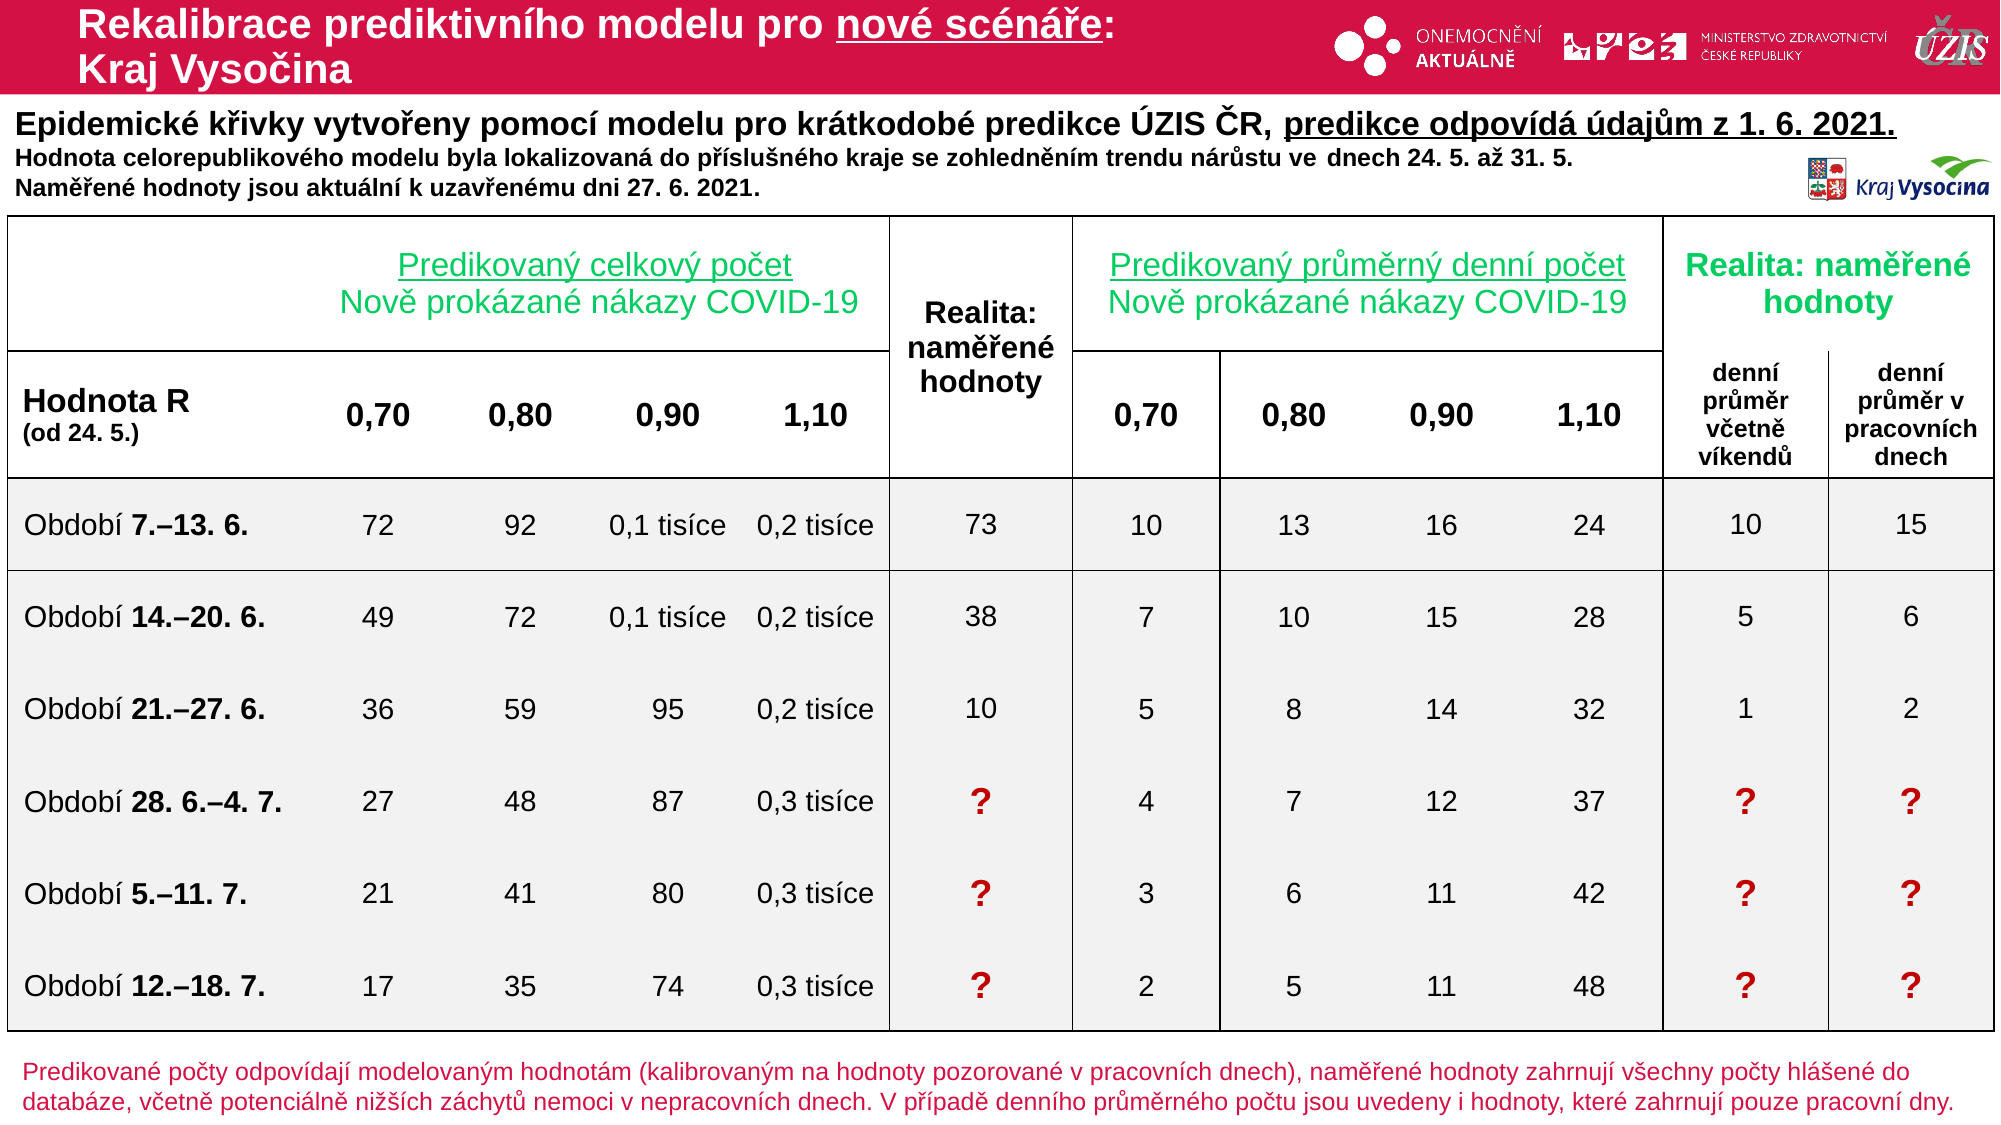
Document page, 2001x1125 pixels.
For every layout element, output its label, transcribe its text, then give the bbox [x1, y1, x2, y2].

table_cell 0,70 [310, 352, 447, 477]
picture [1915, 15, 1989, 66]
title Rekalibrace prediktivního modelu pro nové scénáře: Kraj Vysočina [62, 0, 1303, 94]
table_cell 3 [1073, 847, 1219, 939]
table_cell 1 [1664, 663, 1828, 755]
table_cell Období 28. 6.–4. 7. [8, 755, 310, 847]
table_cell 15 [1829, 479, 1993, 570]
table_cell 41 [447, 847, 594, 939]
table_cell Období 12.–18. 7. [8, 939, 310, 1030]
text_box Epidemické křivky vytvořeny pomocí modelu pro krátkodobé predikce ÚZIS ČR, predikce odpovídá údajům z 1. 6. 2021. Hodnota celorepublikového modelu byla lokalizovaná do příslušného kraje se zohledněním trendu nárůstu ve dnech 24. 5. až 31. 5. Naměřené hodnoty jsou aktuální k uzavřenému dni 27. 6. 2021. [0, 94, 2000, 209]
text_box Predikované počty odpovídají modelovaným hodnotám (kalibrovaným na hodnoty pozorované v pracovních dnech), naměřené hodnoty zahrnují všechny počty hlášené do databáze, včetně potenciálně nižších záchytů nemoci v nepracovních dnech. V případě denního průměrného počtu jsou uvedeny i hodnoty, které zahrnují pouze pracovní dny. [7, 1047, 1991, 1123]
table_cell 6 [1829, 571, 1993, 663]
table_cell 80 [594, 847, 742, 939]
table_cell 49 [310, 571, 447, 663]
table_cell 10 [1073, 479, 1219, 570]
table_cell 10 [890, 663, 1072, 755]
table_cell 2 [1829, 663, 1993, 755]
table_cell 87 [594, 755, 742, 847]
table_cell 0,2 tisíce [742, 479, 889, 570]
table_cell ? [1829, 847, 1993, 939]
table_cell ? [1829, 755, 1993, 847]
table_cell 5 [1073, 663, 1219, 755]
picture [1334, 16, 1542, 76]
table_cell 36 [310, 663, 447, 755]
table_header Predikovaný celkový počet Nově prokázané nákazy COVID-19 [310, 217, 889, 350]
table_cell Období 21.–27. 6. [8, 663, 310, 755]
table_cell 73 [890, 479, 1072, 570]
table_cell 74 [594, 939, 742, 1030]
table_cell ? [1664, 755, 1828, 847]
table_cell 48 [1515, 939, 1662, 1030]
table_cell denní průměr včetně víkendů [1664, 351, 1828, 477]
table_cell 0,90 [1368, 352, 1515, 477]
table_cell 1,10 [1515, 352, 1662, 477]
table_header Predikovaný průměrný denní počet Nově prokázané nákazy COVID-19 [1073, 217, 1662, 350]
table_cell 35 [447, 939, 594, 1030]
table_cell 4 [1073, 755, 1219, 847]
table_cell 37 [1515, 755, 1662, 847]
table_cell ? [1664, 847, 1828, 939]
table_cell 72 [447, 571, 594, 663]
table_cell 21 [310, 847, 447, 939]
table_header Realita: naměřené hodnoty [1664, 217, 1993, 351]
table_cell 11 [1368, 847, 1515, 939]
table_cell 2 [1073, 939, 1219, 1030]
table_cell 32 [1515, 663, 1662, 755]
table_cell ? [890, 755, 1072, 847]
table_cell 13 [1221, 479, 1368, 570]
table_cell 0,70 [1073, 352, 1219, 477]
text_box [1806, 156, 1992, 202]
table_cell 0,1 tisíce [594, 479, 742, 570]
picture [1563, 31, 1888, 60]
table_cell 0,90 [594, 352, 742, 477]
table_cell 10 [1664, 479, 1828, 570]
table_cell 15 [1368, 571, 1515, 663]
table_cell ? [890, 939, 1072, 1030]
table_cell 1,10 [742, 352, 889, 477]
table_cell Období 14.–20. 6. [8, 571, 310, 663]
table_cell 0,2 tisíce [742, 571, 889, 663]
table_cell 95 [594, 663, 742, 755]
table_cell 59 [447, 663, 594, 755]
table_cell 28 [1515, 571, 1662, 663]
table_cell 16 [1368, 479, 1515, 570]
table_cell 11 [1368, 939, 1515, 1030]
table_cell Období 5.–11. 7. [8, 847, 310, 939]
table_cell 5 [1221, 939, 1368, 1030]
table_cell 48 [447, 755, 594, 847]
table_cell 7 [1221, 755, 1368, 847]
table_cell ? [1664, 939, 1828, 1030]
table_cell 17 [310, 939, 447, 1030]
table_cell 0,80 [1221, 352, 1368, 477]
table_cell 0,3 tisíce [742, 755, 889, 847]
table_cell 72 [310, 479, 447, 570]
table_cell 6 [1221, 847, 1368, 939]
table_cell 0,2 tisíce [742, 663, 889, 755]
table_cell 27 [310, 755, 447, 847]
table_cell 8 [1221, 663, 1368, 755]
table_cell 0,80 [447, 352, 594, 477]
table_cell 0,3 tisíce [742, 939, 889, 1030]
table_cell ? [1829, 939, 1993, 1030]
table_cell 0,1 tisíce [594, 571, 742, 663]
table_cell Období 7.–13. 6. [8, 479, 310, 570]
table_cell 42 [1515, 847, 1662, 939]
table_cell Hodnota R (od 24. 5.) [8, 352, 310, 477]
table_cell 5 [1664, 571, 1828, 663]
table_cell 38 [890, 571, 1072, 663]
table_cell 10 [1221, 571, 1368, 663]
table_header Realita: naměřené hodnoty [890, 217, 1072, 477]
table_cell 12 [1368, 755, 1515, 847]
table_cell 14 [1368, 663, 1515, 755]
table_cell 92 [447, 479, 594, 570]
table_cell 0,3 tisíce [742, 847, 889, 939]
table_header [8, 217, 310, 350]
table_cell denní průměr v pracovních dnech [1829, 351, 1993, 477]
table_cell ? [890, 847, 1072, 939]
table_cell 7 [1073, 571, 1219, 663]
table_cell 24 [1515, 479, 1662, 570]
